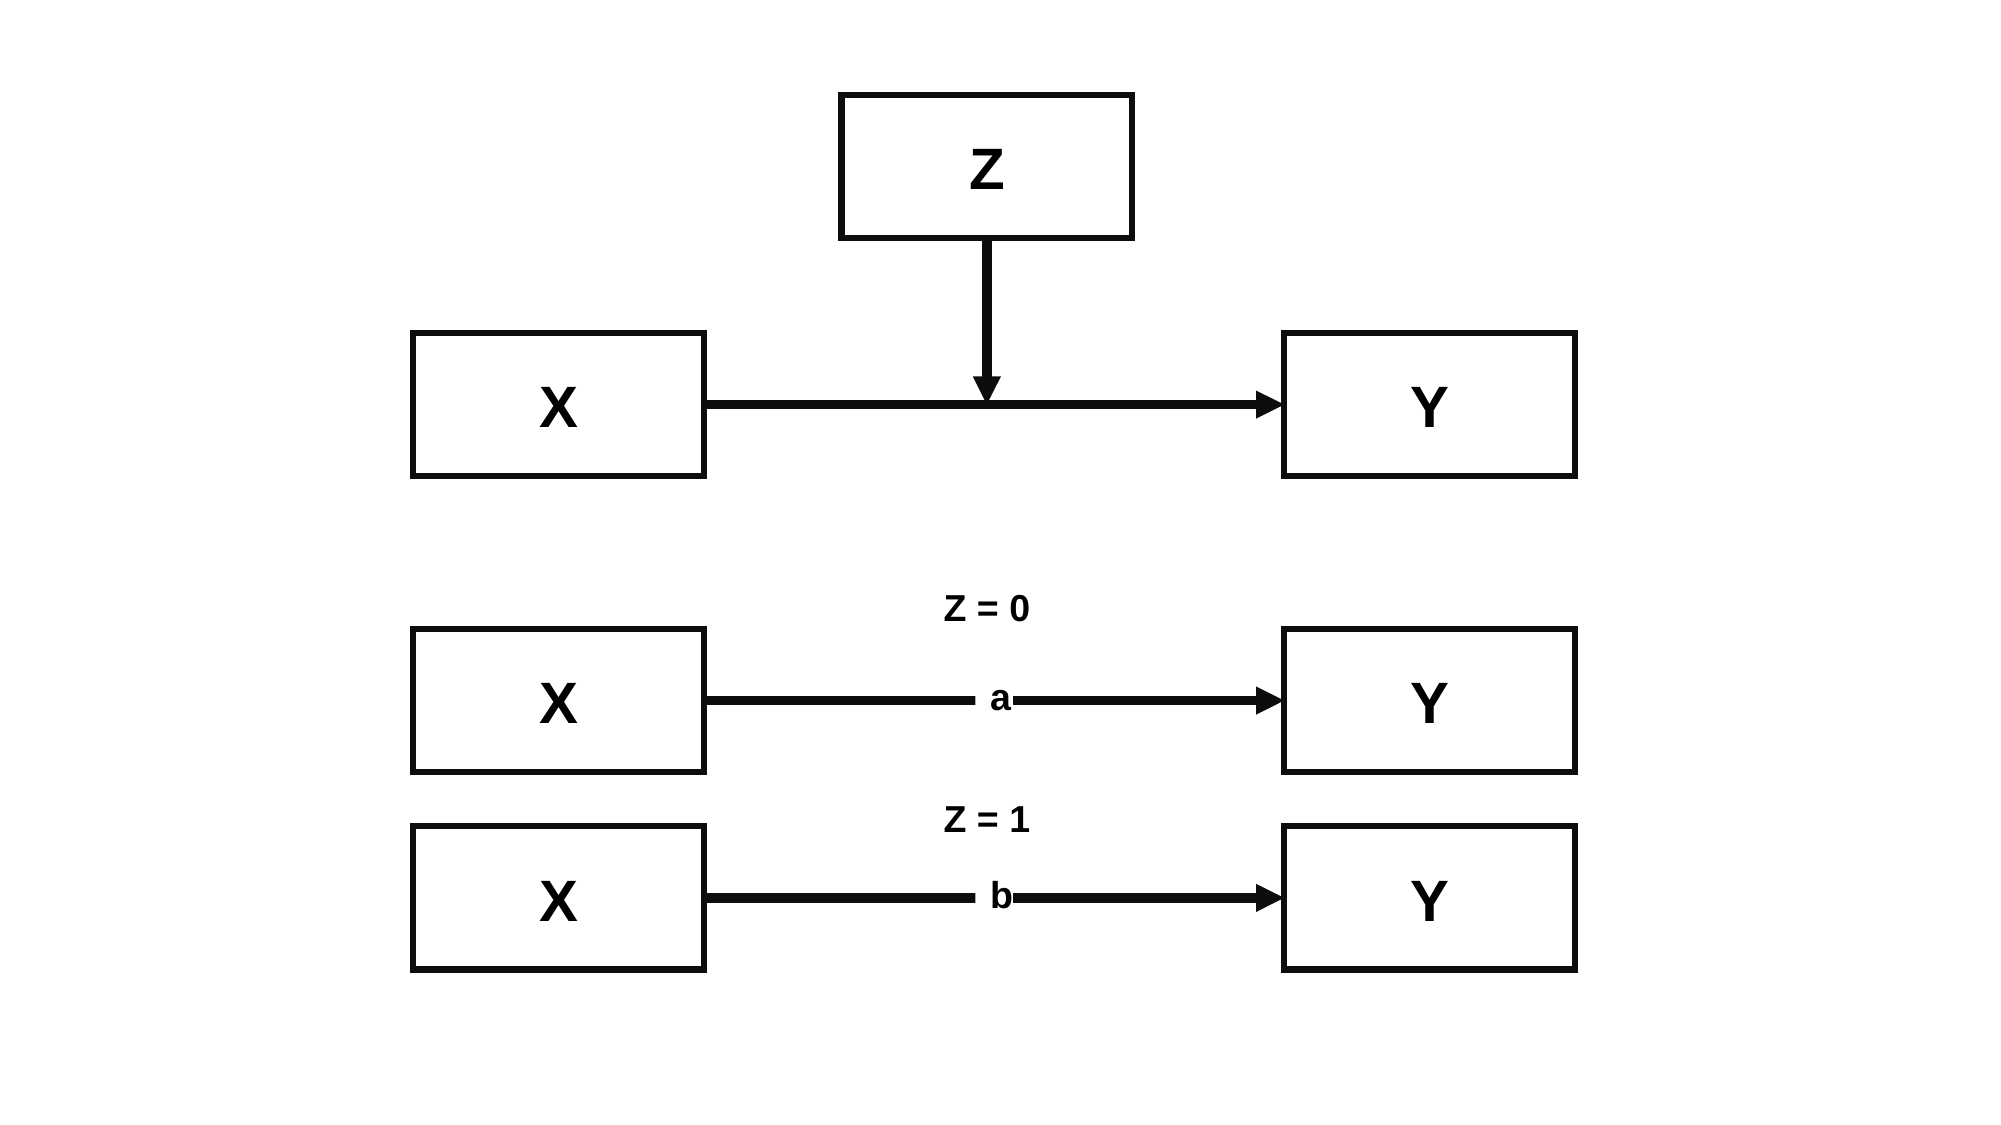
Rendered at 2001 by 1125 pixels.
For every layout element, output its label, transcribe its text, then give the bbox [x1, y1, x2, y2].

text_box b [975, 863, 1013, 897]
text_box X [412, 332, 705, 477]
text_box X [412, 628, 705, 773]
text_box X [412, 825, 705, 971]
text_box Z [840, 94, 1133, 239]
text_box Z = 1 [486, 787, 1487, 848]
text_box a [975, 701, 1013, 726]
text_box Y [1283, 825, 1576, 971]
text_box Y [1283, 332, 1576, 477]
text_box Y [1283, 628, 1576, 773]
text_box b [975, 898, 1013, 924]
text_box a [975, 665, 1013, 700]
text_box Z = 0 [486, 577, 1487, 637]
